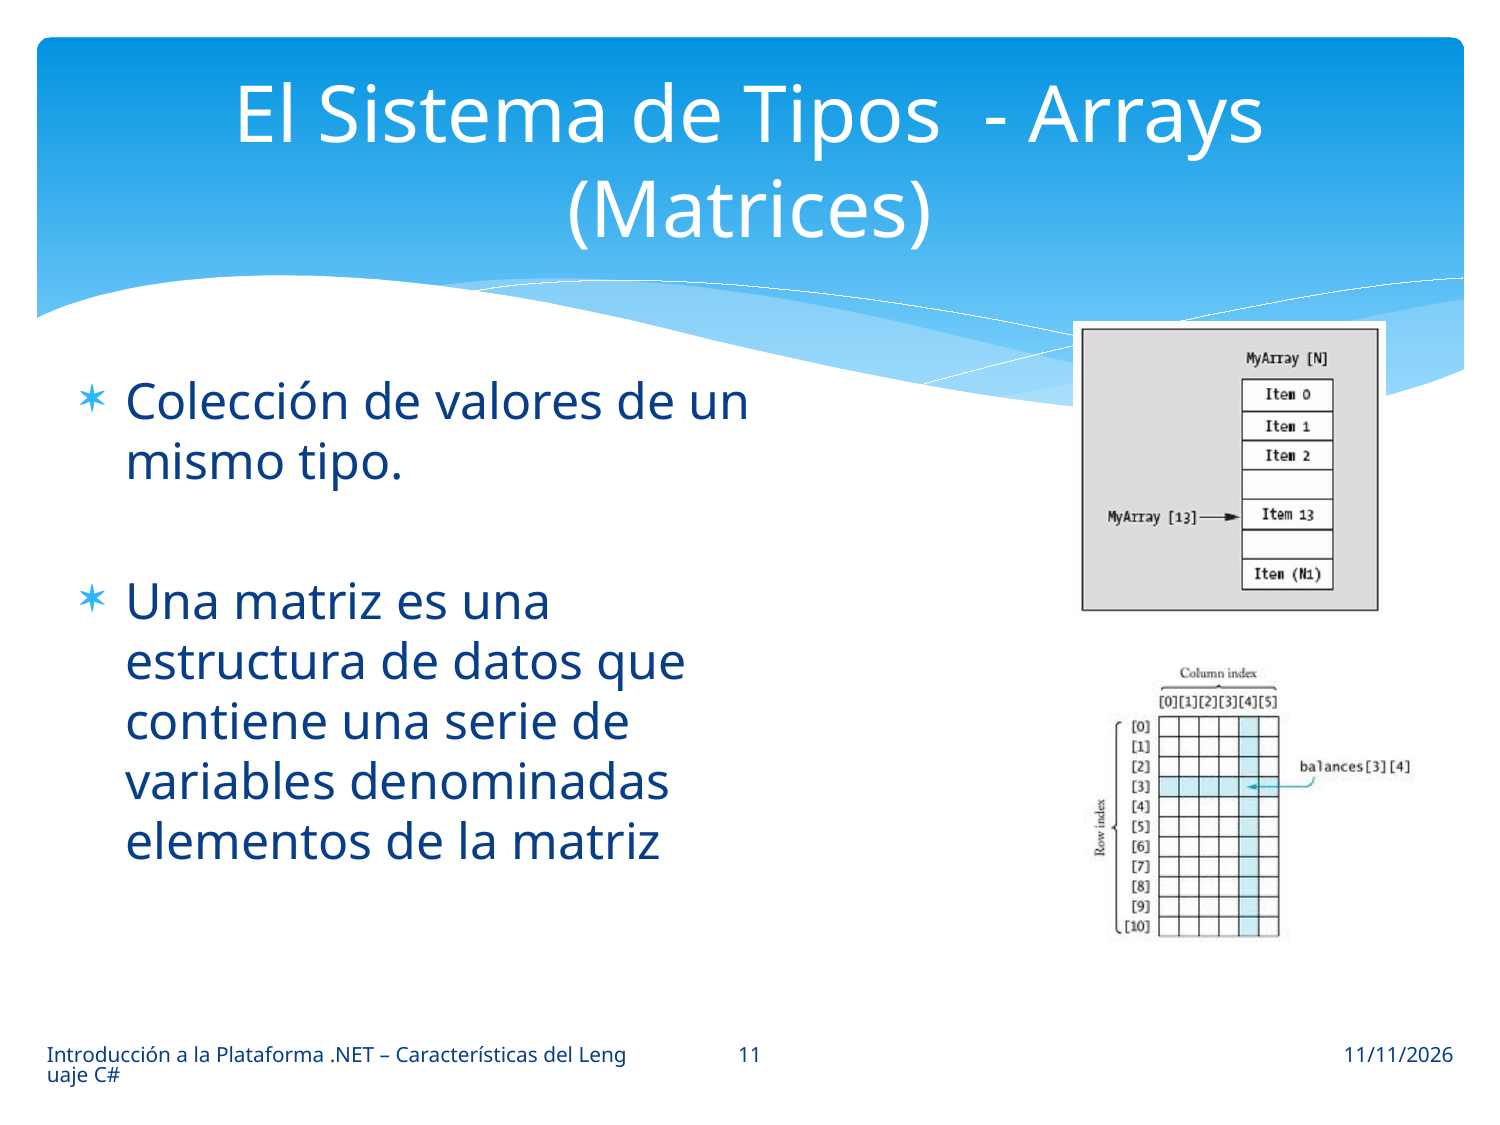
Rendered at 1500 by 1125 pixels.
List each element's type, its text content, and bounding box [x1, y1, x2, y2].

picture [1073, 320, 1386, 617]
title El Sistema de Tipos - Arrays (Matrices) [75, 55, 1425, 261]
picture [1073, 656, 1429, 945]
list Colección de valores de un mismo tipo. Una matriz es una estructura de datos que contiene una serie de variables denominadas elementos de la matriz [64, 361, 821, 1004]
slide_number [847, 1025, 1469, 1086]
slide_number 11 [654, 1025, 846, 1086]
footer Introducción a la Plataforma .NET – Características del Lenguaje C# [31, 1025, 653, 1086]
